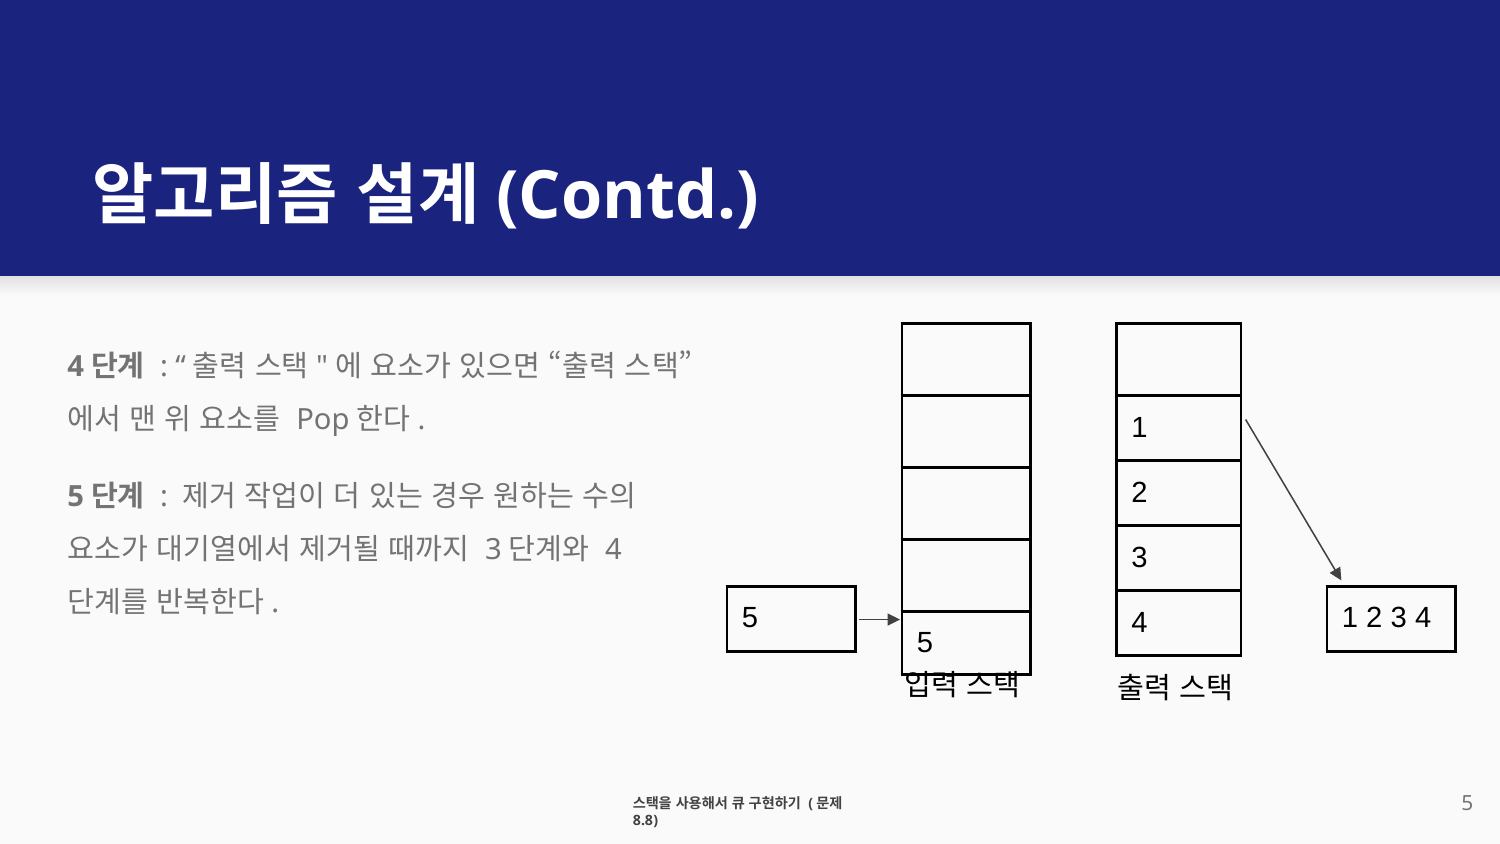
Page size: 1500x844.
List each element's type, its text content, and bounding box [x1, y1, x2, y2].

table_cell [903, 397, 1029, 466]
table_header 1 2 3 4 [1328, 588, 1454, 650]
title 스택을 사용해서 큐 구현하기 (문제 8.8) [617, 797, 883, 844]
table_cell 4 [1118, 592, 1240, 654]
table_cell 3 [1118, 527, 1240, 589]
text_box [1245, 419, 1342, 581]
table_cell 2 [1118, 462, 1240, 524]
text_box 출력 스택 [1102, 654, 1373, 720]
title 알고리즘 설계(Contd.) [77, 121, 1427, 248]
table_cell [903, 541, 1029, 610]
table_header [903, 325, 1029, 394]
table_cell 1 [1118, 397, 1240, 459]
table_header 5 [728, 588, 854, 650]
text_box 입력 스택 [889, 651, 1160, 717]
table_header [1118, 325, 1240, 394]
list 4단계 : “출력 스택"에 요소가 있으면 “출력 스택”에서 맨 위 요소를 Pop한다. 5단계 : 제거 작업이 더 있는 경우 원하는 수의 요소가 대기열에서 제거될 때까지 3단계와 4단계를 반복한다. [52, 314, 709, 760]
table_cell [903, 469, 1029, 538]
table_cell 5 [903, 613, 1029, 651]
slide_number ‹#› [1398, 770, 1489, 835]
